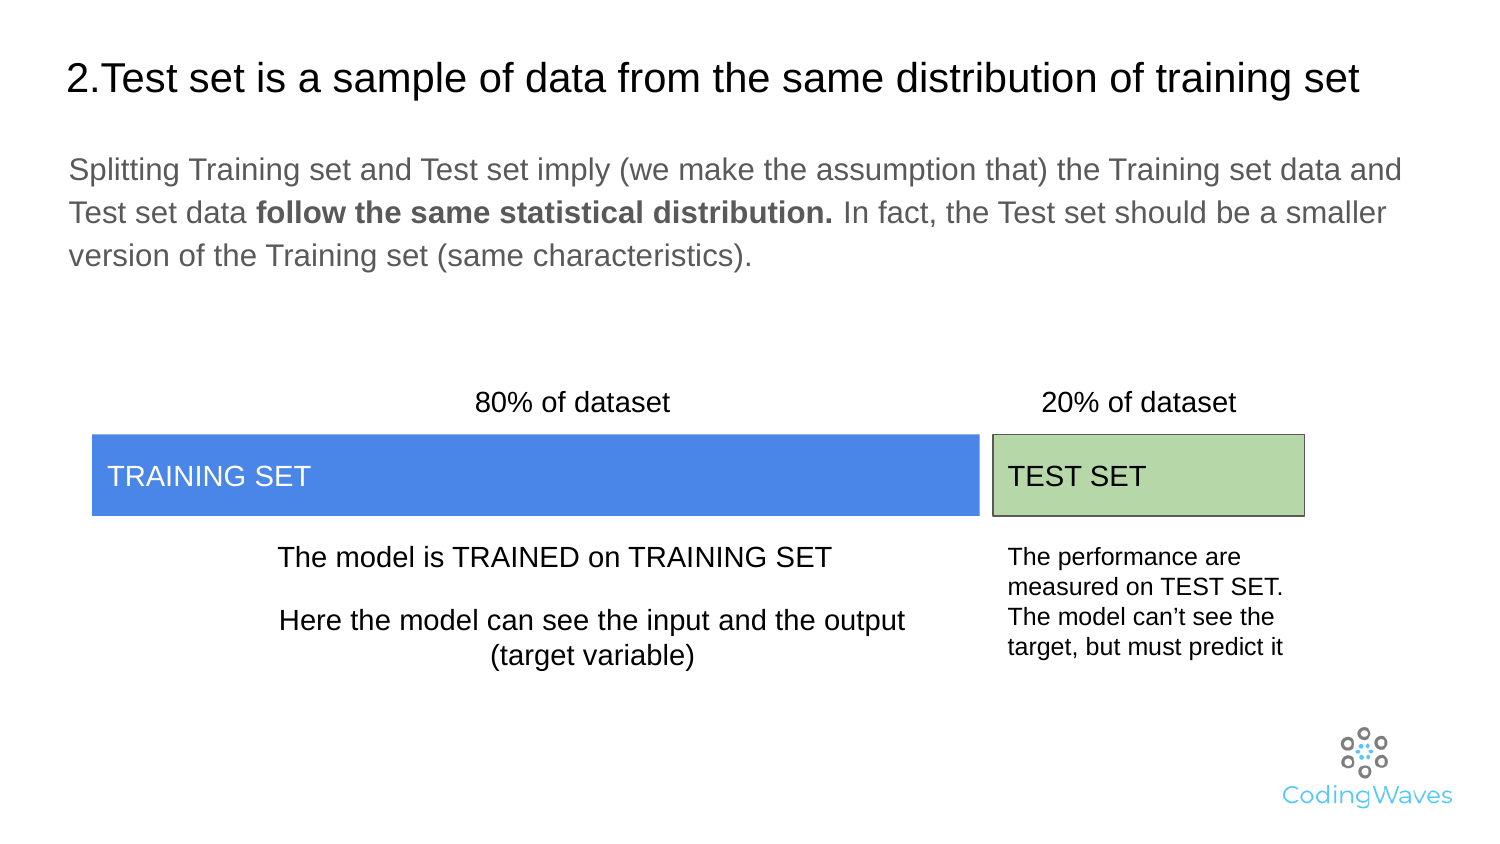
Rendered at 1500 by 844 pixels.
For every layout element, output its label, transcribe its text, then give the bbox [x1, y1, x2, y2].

picture [1277, 719, 1461, 814]
text_box The performance are measured on TEST SET. The model can’t see the target, but must predict it [992, 525, 1341, 666]
text_box 20% of dataset [1026, 367, 1272, 440]
title 2.Test set is a sample of data from the same distribution of training set [51, 35, 1411, 133]
text_box TRAINING SET [92, 434, 980, 516]
text_box TEST SET [992, 434, 1305, 516]
text_box 80% of dataset [459, 367, 705, 440]
text_box The model is TRAINED on TRAINING SET [262, 523, 866, 585]
list Splitting Training set and Test set imply (we make the assumption that) the Training set data and Test set data follow the same statistical distribution. In fact, the Test set should be a smaller version of the Training set (same characteristics). [53, 128, 1445, 247]
text_box Here the model can see the input and the output (target variable) [236, 586, 950, 684]
